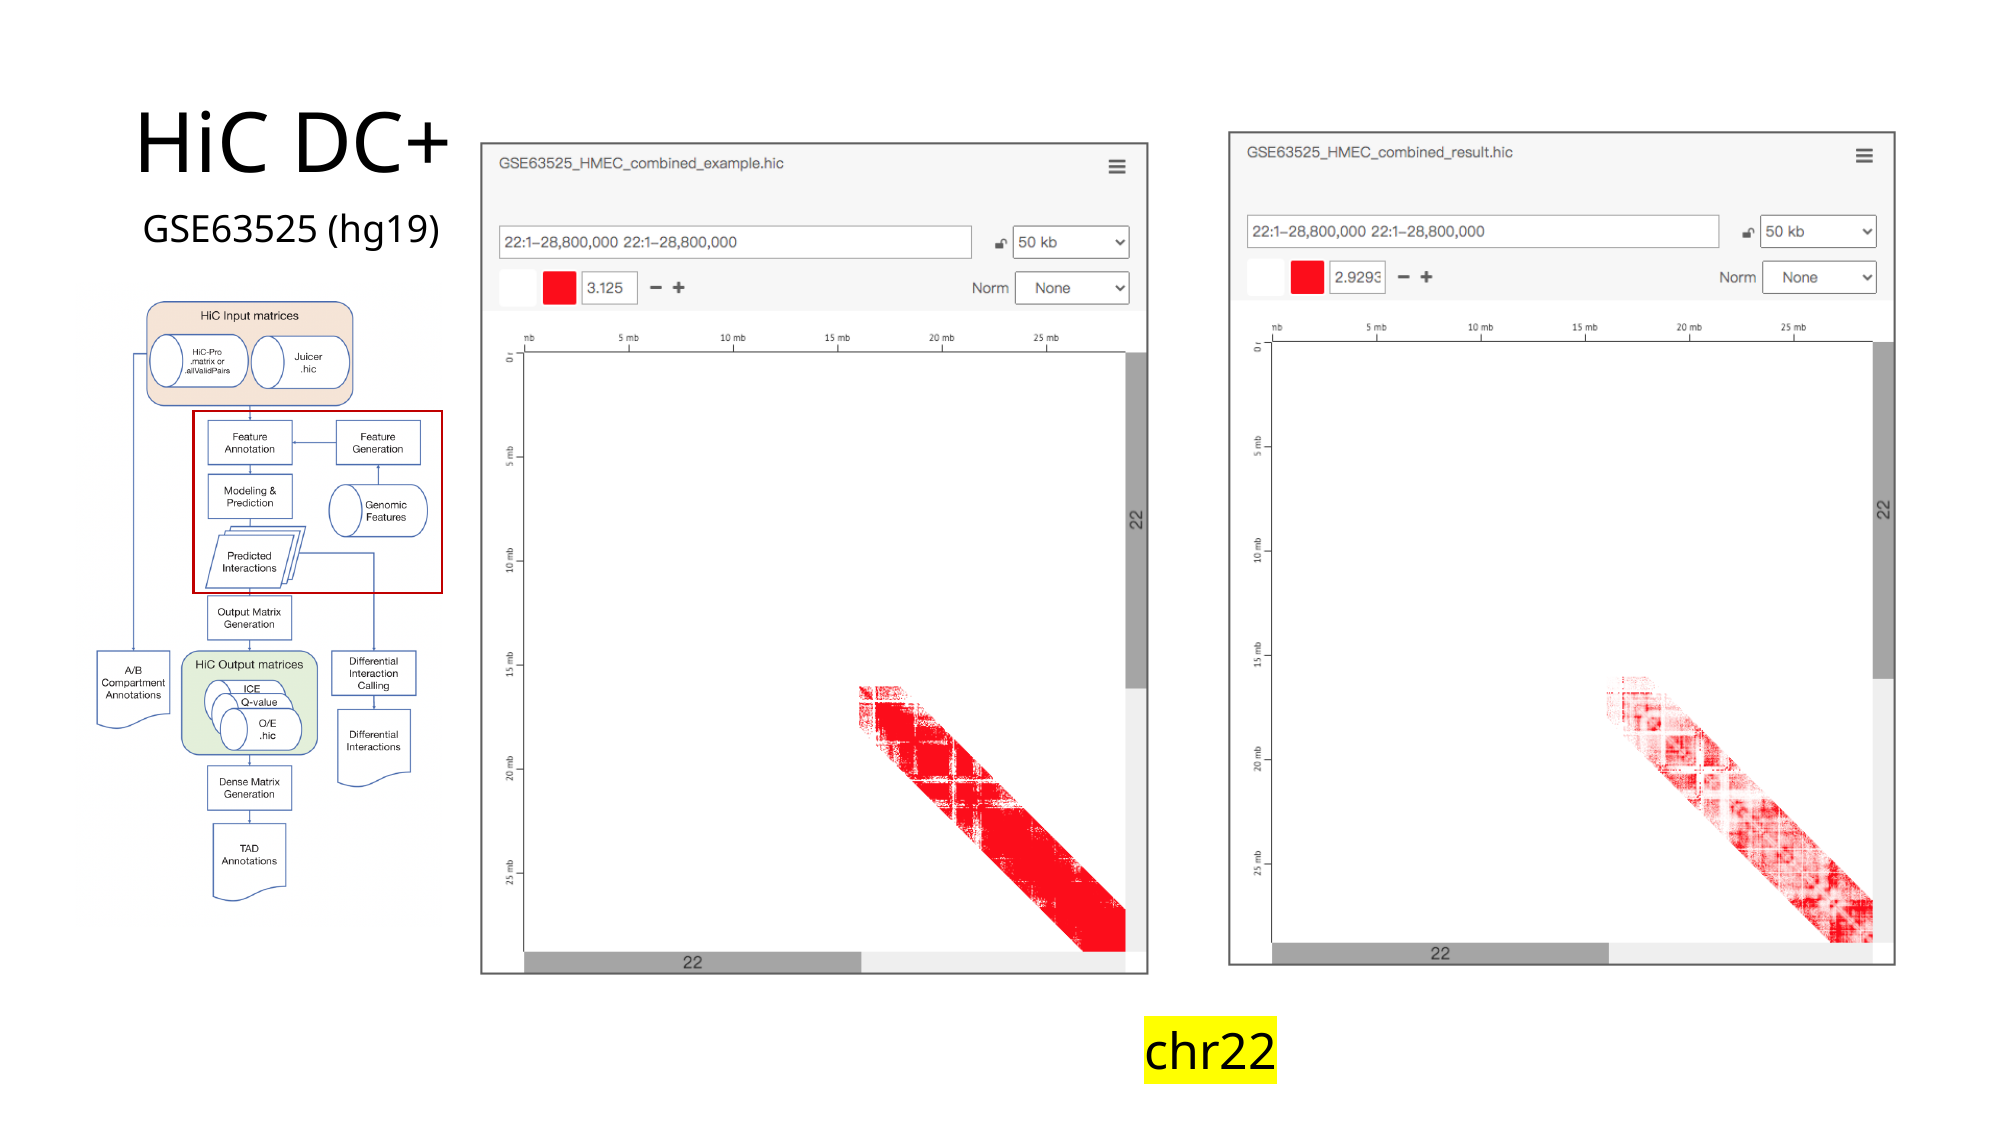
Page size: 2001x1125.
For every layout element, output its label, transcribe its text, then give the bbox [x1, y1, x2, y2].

picture [472, 134, 1161, 985]
picture [1221, 124, 1903, 973]
text_box chr22 [1129, 1012, 1293, 1088]
text_box GSE63525 (hg19) [127, 198, 455, 258]
text_box HiC DC+ [119, 82, 468, 197]
picture [75, 282, 442, 927]
